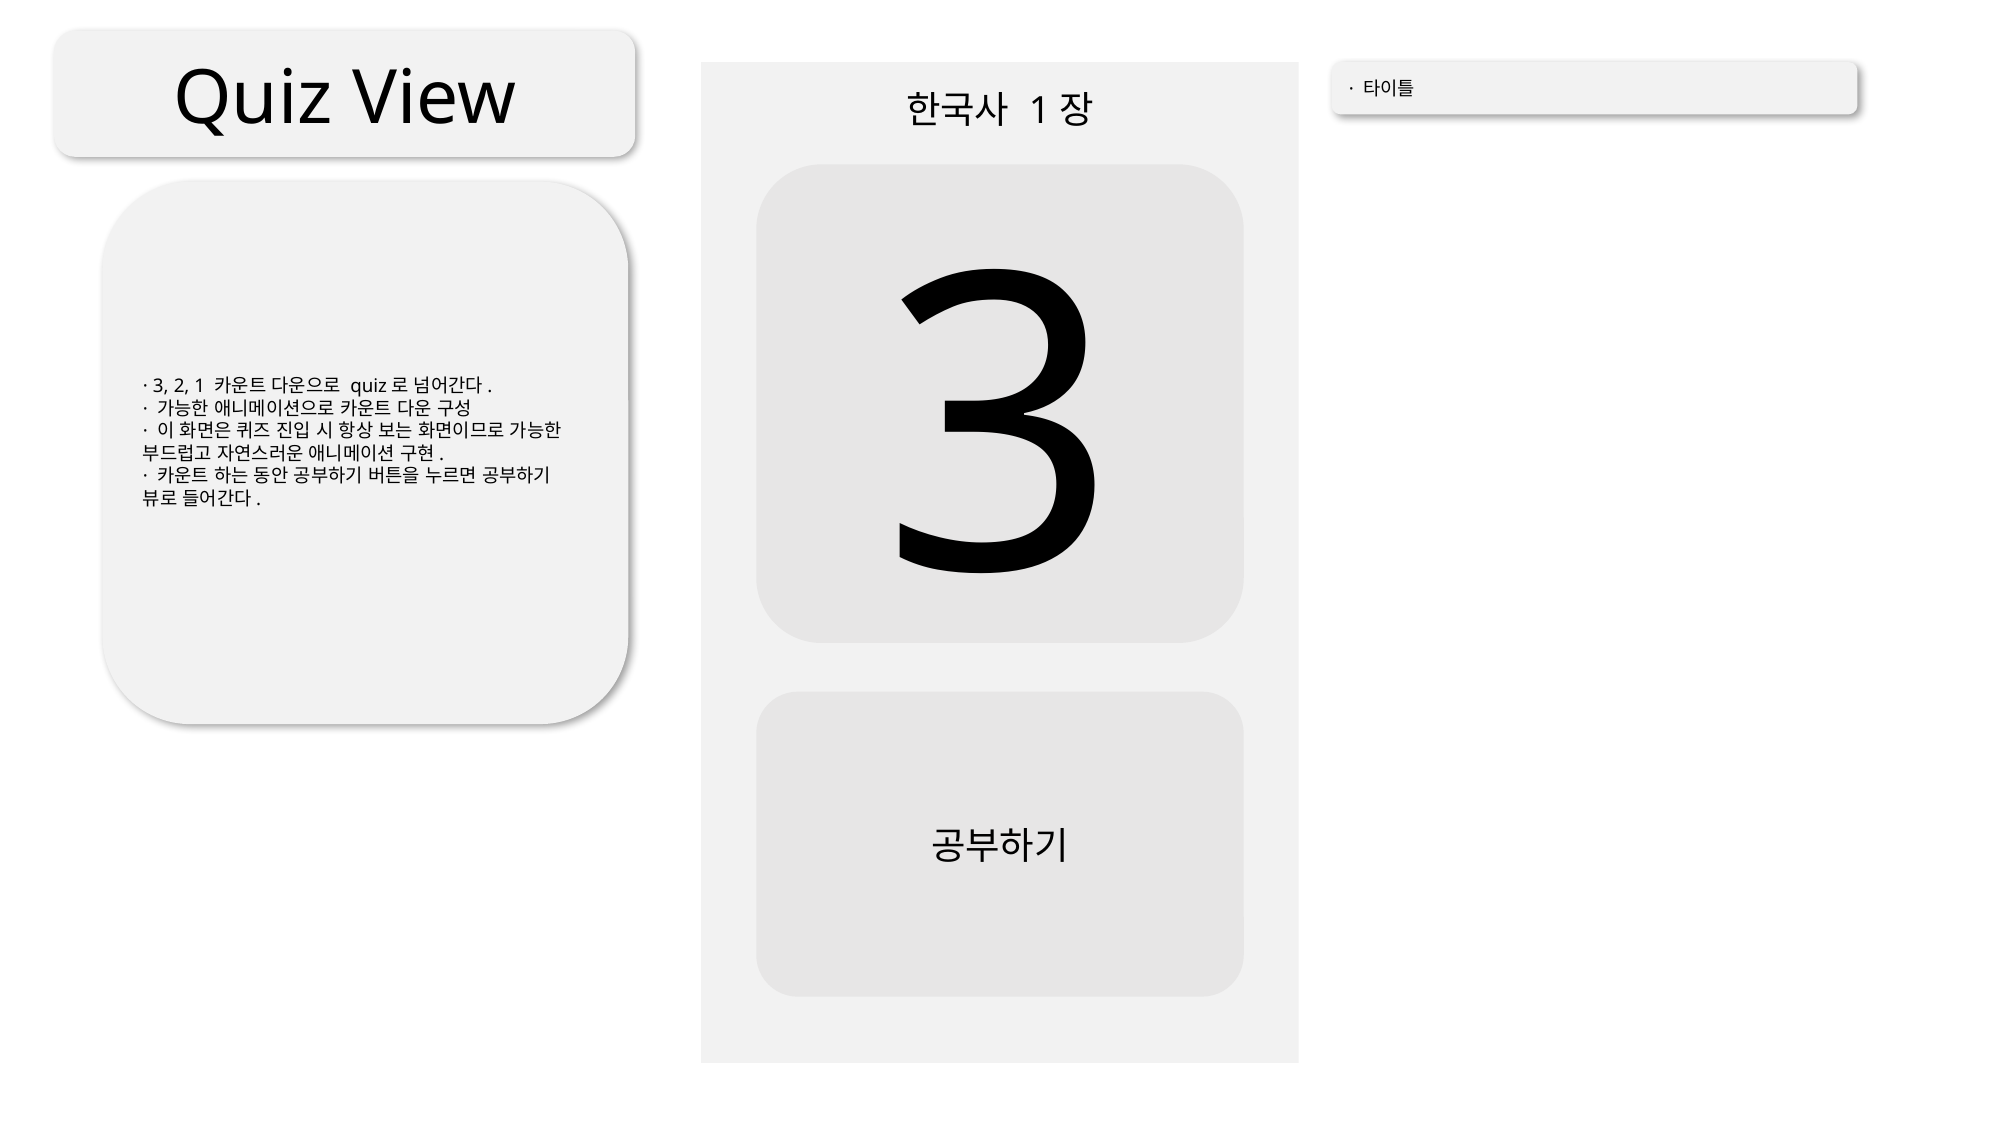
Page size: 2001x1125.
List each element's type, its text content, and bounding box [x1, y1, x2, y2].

text_box [700, 61, 1300, 1064]
text_box 공부하기 [755, 690, 1245, 998]
text_box 3 [755, 163, 1245, 645]
text_box 한국사 1장 [817, 79, 1183, 139]
text_box · 타이틀 [1330, 60, 1859, 116]
text_box · 3, 2, 1 카운트 다운으로 quiz로 넘어간다. · 가능한 애니메이션으로 카운트 다운 구성 · 이 화면은 퀴즈 진입 시 항상 보는 화면이므로 가능한 부드럽고 자연스러운 애니메이션 구현. · 카운트 하는 동안 공부하기 버튼을 누르면 공부하기 뷰로 들어간다. [101, 180, 630, 726]
text_box Quiz View [53, 29, 637, 158]
